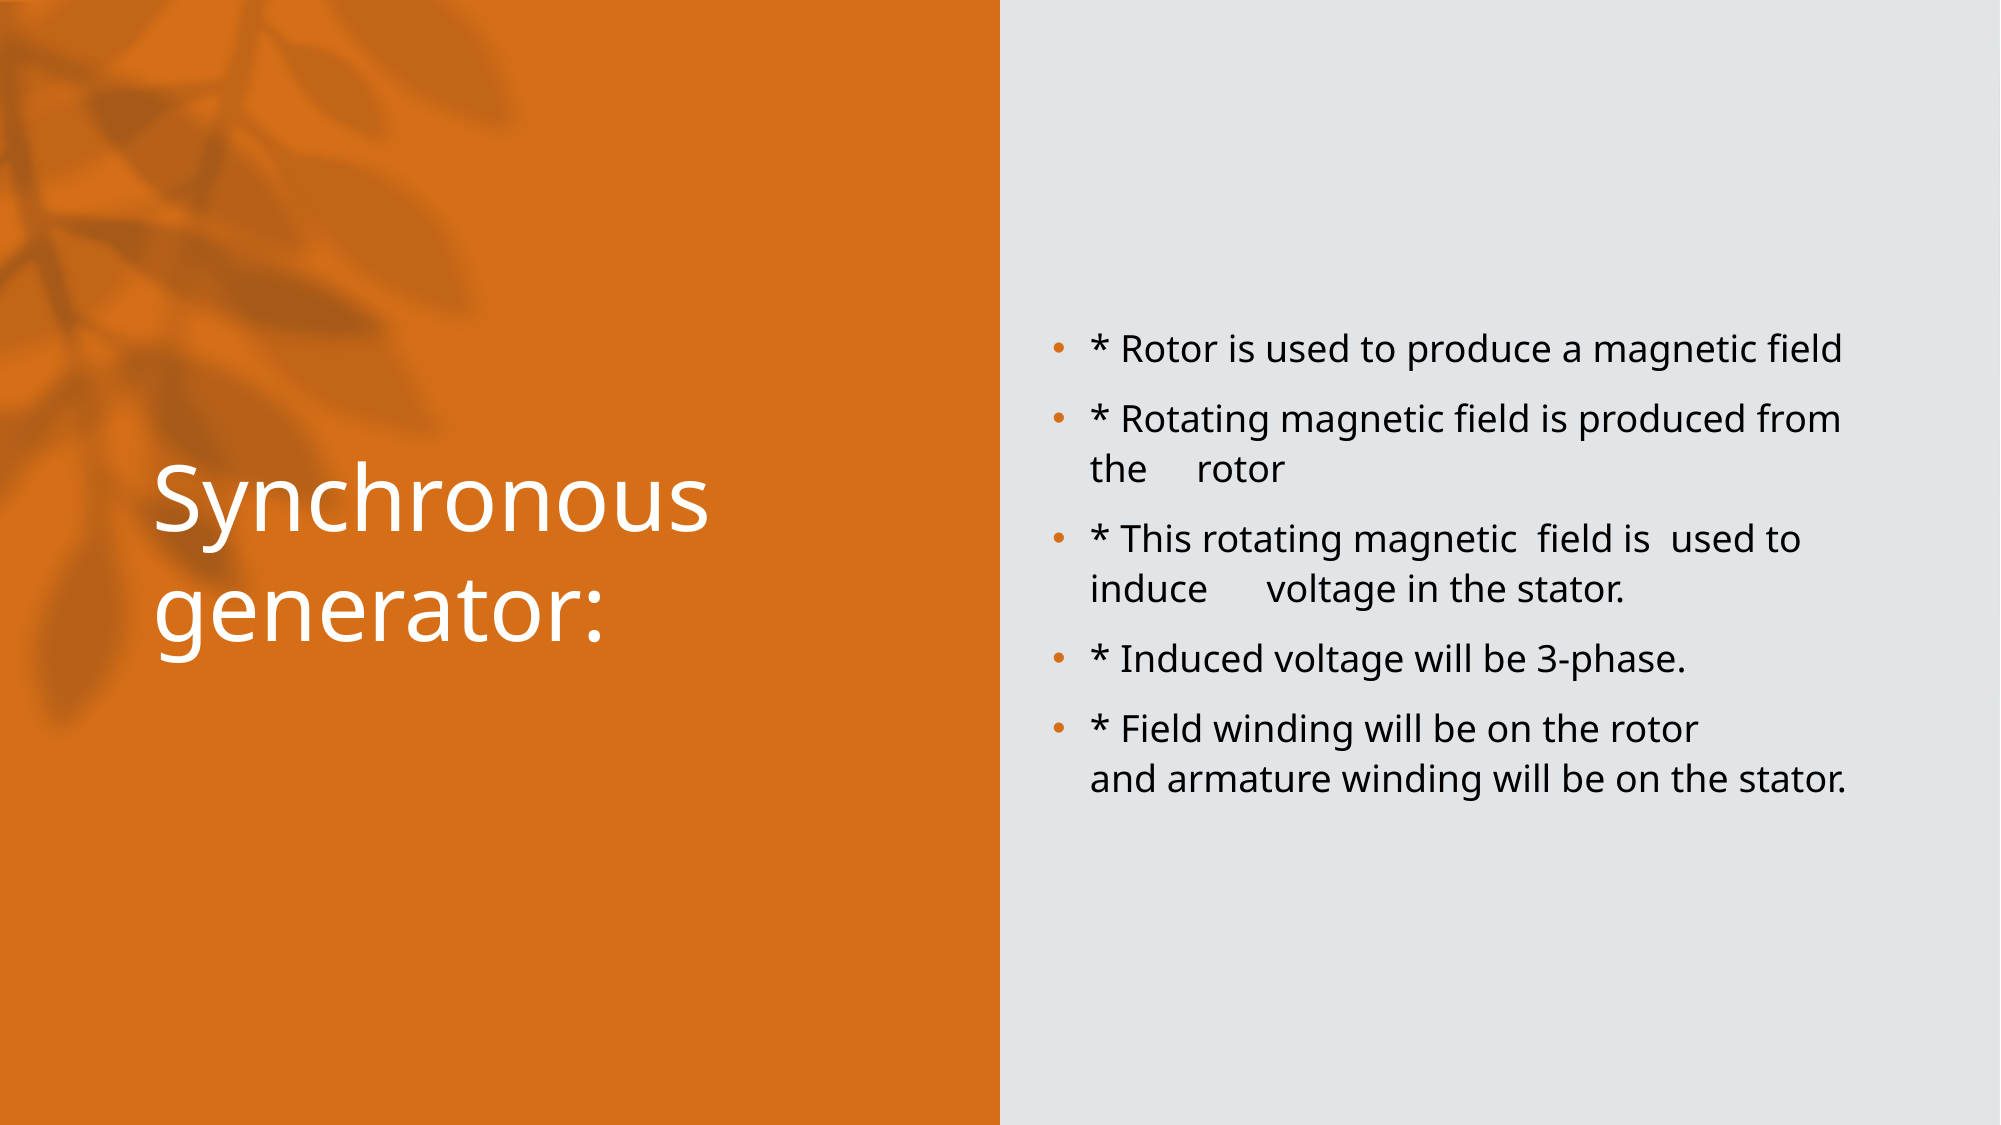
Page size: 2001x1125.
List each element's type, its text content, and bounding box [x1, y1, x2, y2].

title Synchronous generator: [137, 91, 938, 1007]
text_box [1001, 0, 2000, 1125]
text_box [0, 0, 1001, 1125]
list * Rotor is used to produce a magnetic field * Rotating magnetic field is produced from the rotor * This rotating magnetic field is used to induce voltage in the stator. * Induced voltage will be 3-phase. * Field winding will be on the rotor and armature winding will be on the stator. [1037, 117, 1925, 1003]
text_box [0, 0, 569, 756]
